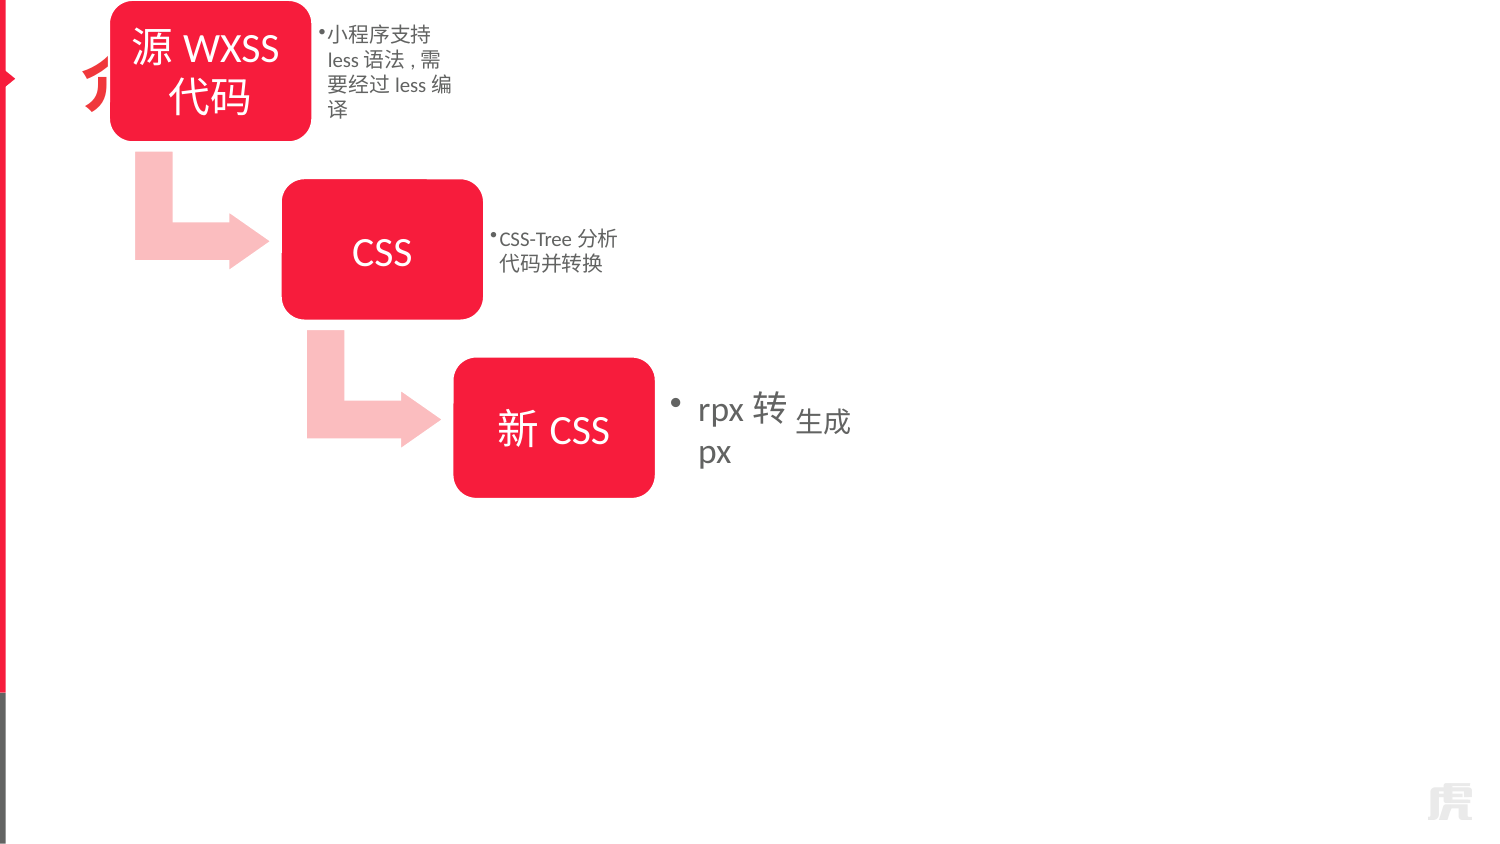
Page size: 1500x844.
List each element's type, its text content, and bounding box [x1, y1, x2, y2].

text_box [271, 177, 1184, 677]
text_box 介绍 [66, 31, 1314, 277]
picture [1428, 783, 1472, 820]
